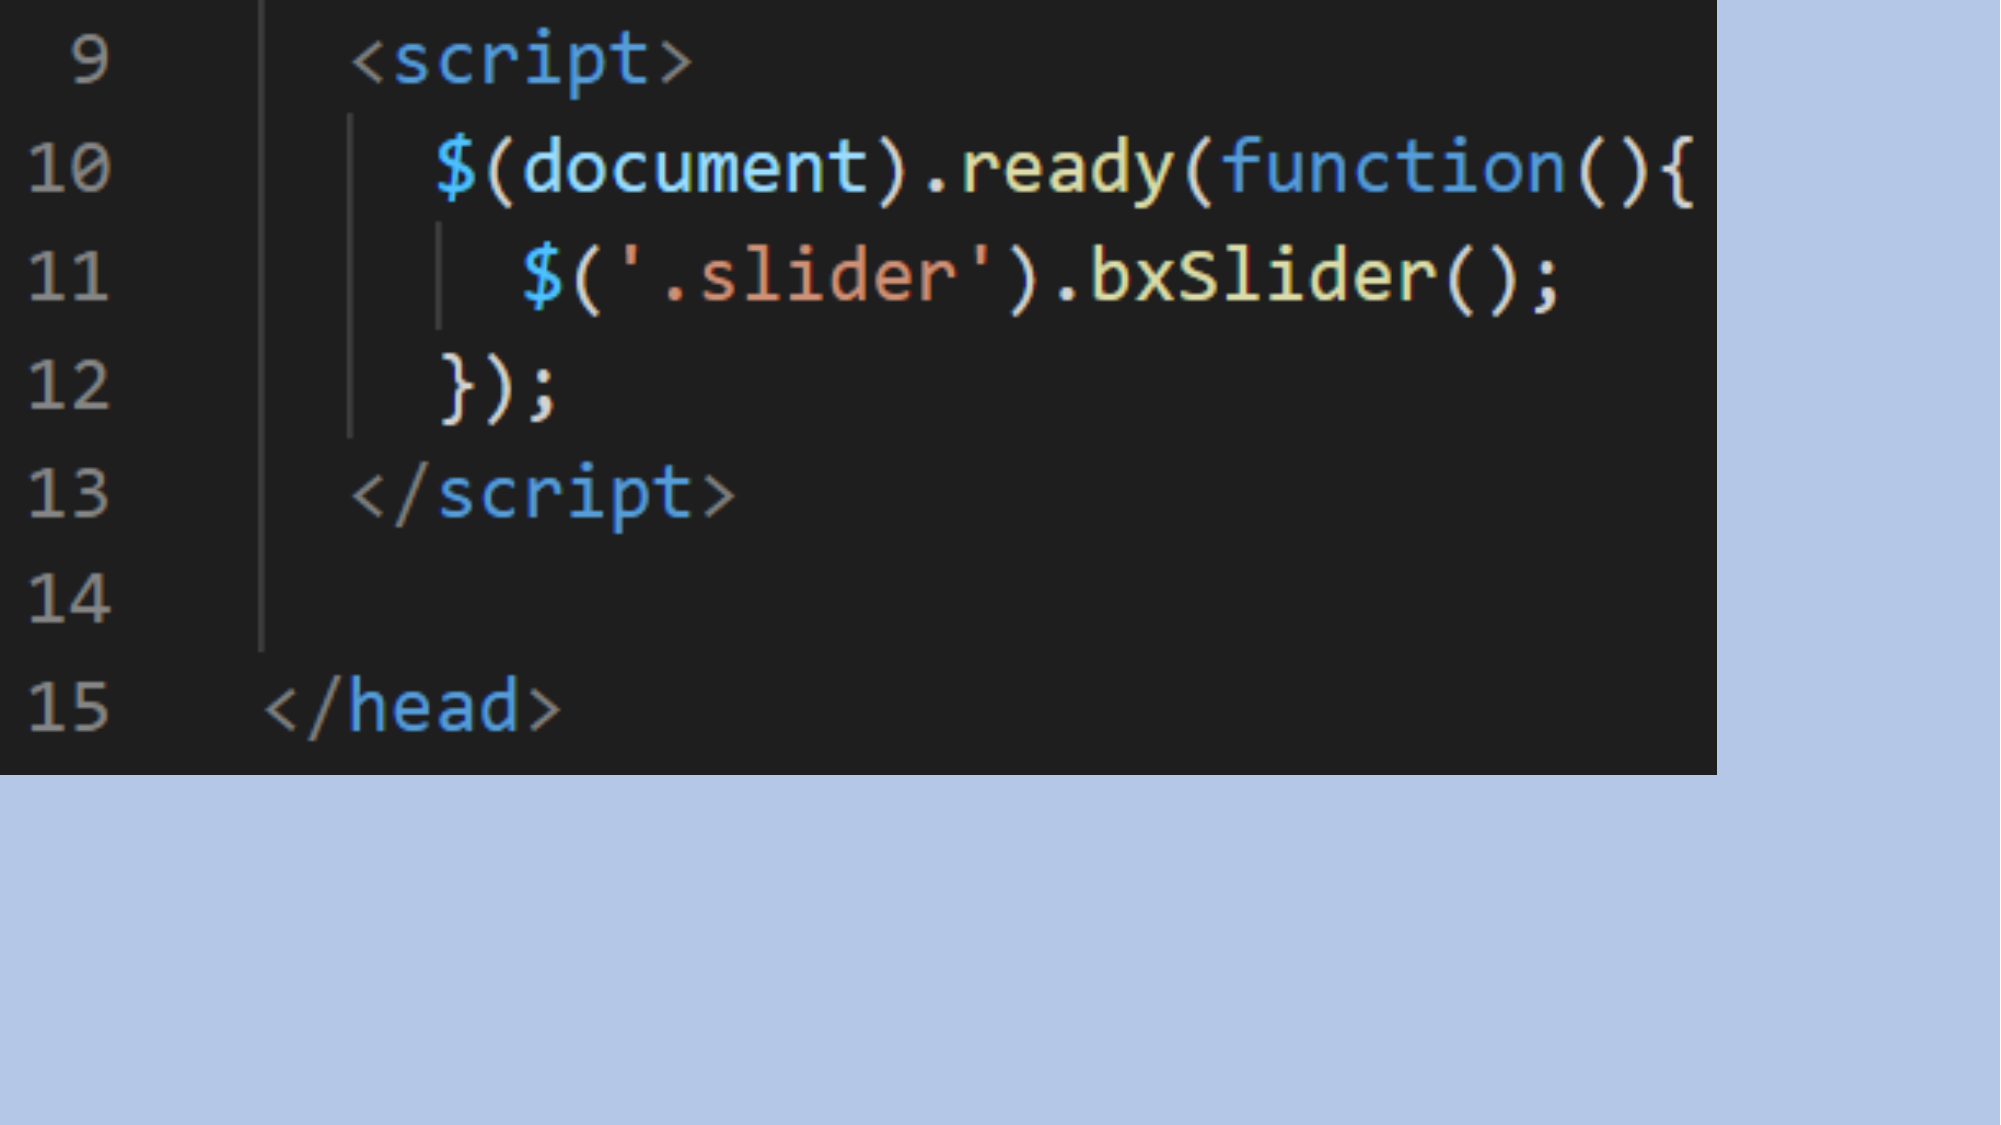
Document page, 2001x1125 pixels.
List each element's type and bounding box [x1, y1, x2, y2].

picture [0, 0, 1717, 775]
